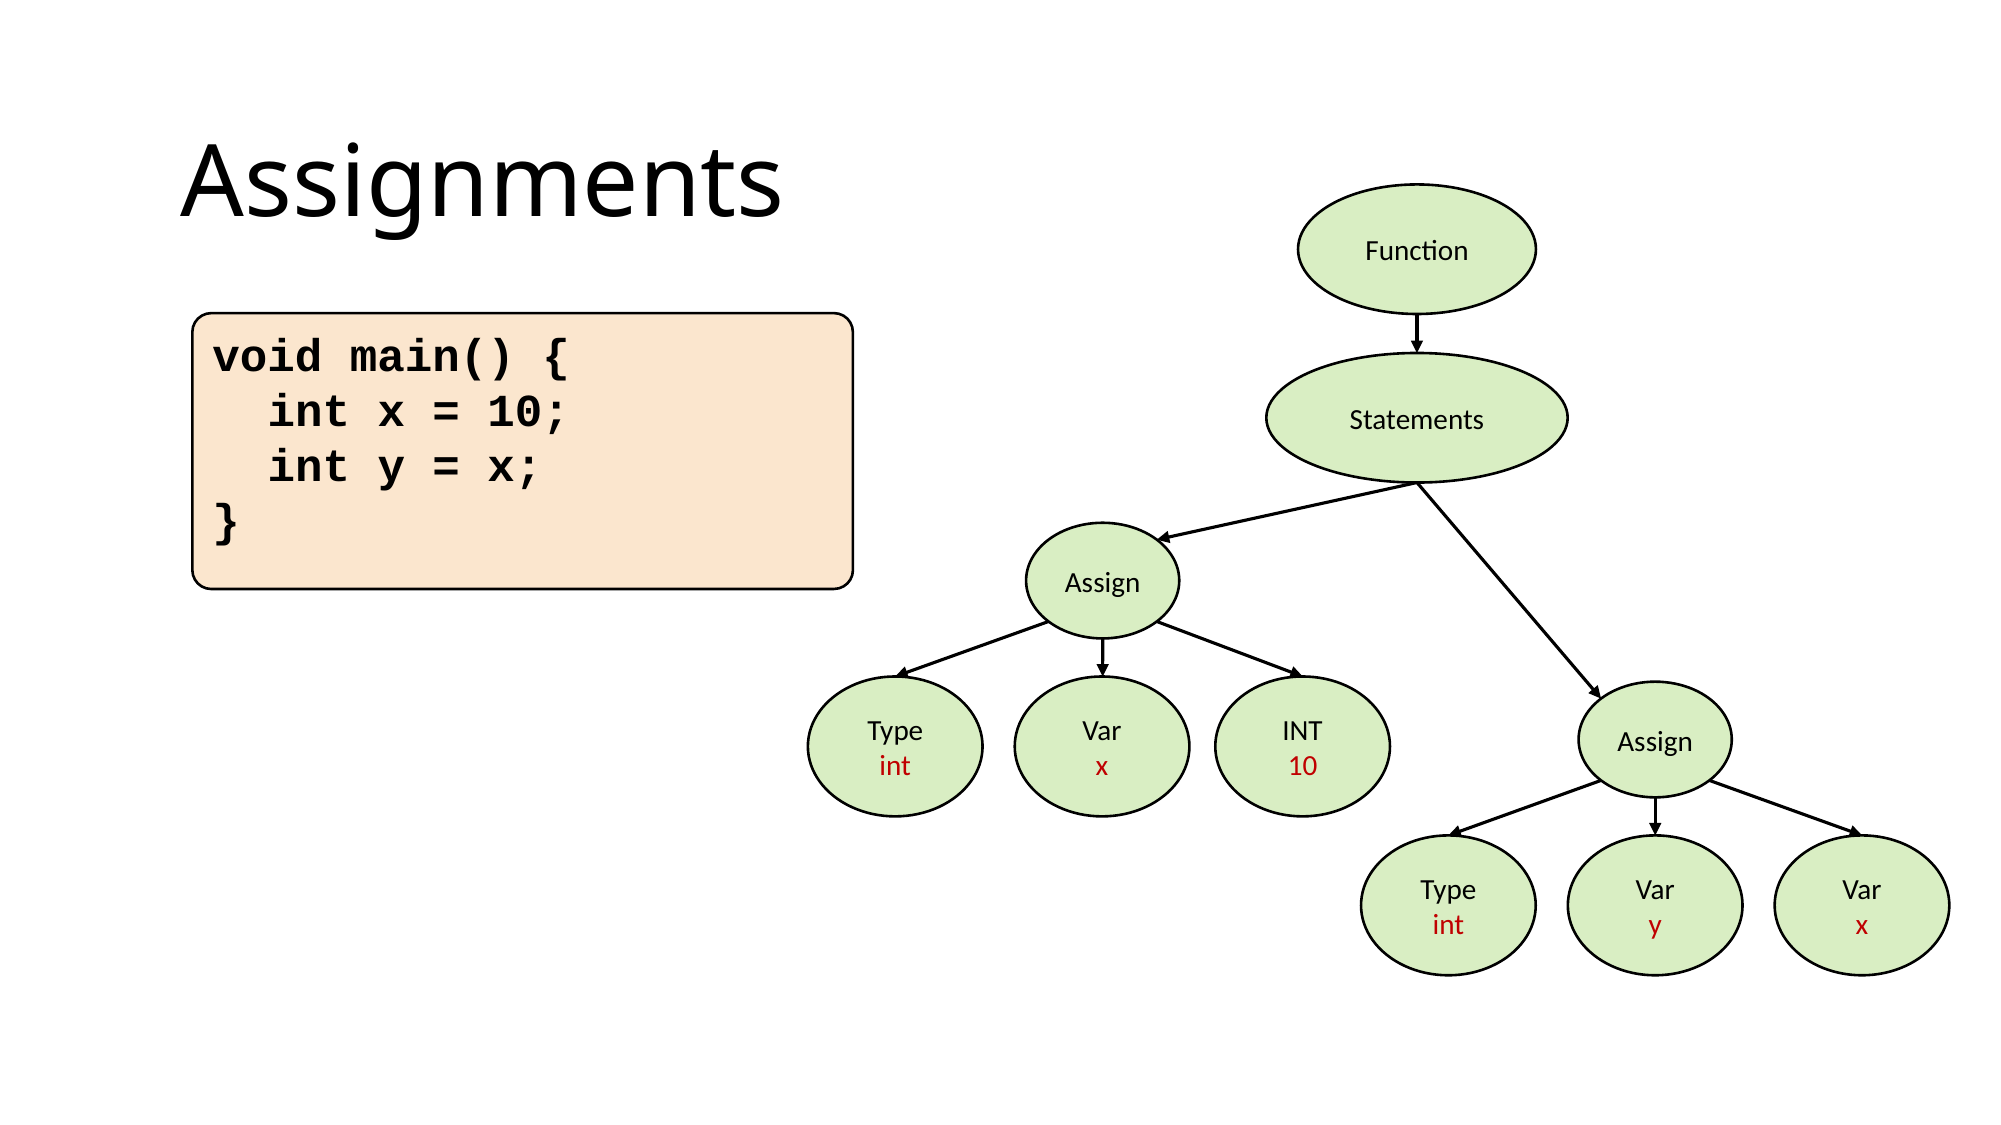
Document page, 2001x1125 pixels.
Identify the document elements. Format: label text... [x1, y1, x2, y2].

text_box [1416, 482, 1602, 700]
text_box Var x [1773, 834, 1951, 977]
text_box Var x [1013, 675, 1191, 818]
text_box Assign [1024, 521, 1181, 640]
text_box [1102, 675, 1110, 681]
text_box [1447, 779, 1602, 836]
text_box Function [1296, 183, 1538, 316]
text_box Assign [1577, 680, 1734, 799]
text_box Statements [1265, 351, 1569, 479]
text_box Type int [1359, 834, 1538, 977]
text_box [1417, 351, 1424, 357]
text_box Type int [806, 675, 984, 818]
text_box Assignments [165, 109, 1829, 245]
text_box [1156, 620, 1304, 677]
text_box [1708, 779, 1863, 836]
text_box INT 10 [1213, 675, 1392, 818]
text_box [894, 620, 1049, 677]
text_box Var y [1566, 834, 1744, 977]
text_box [1156, 482, 1415, 541]
text_box void main() { int x = 10; int y = x; } [191, 311, 855, 591]
